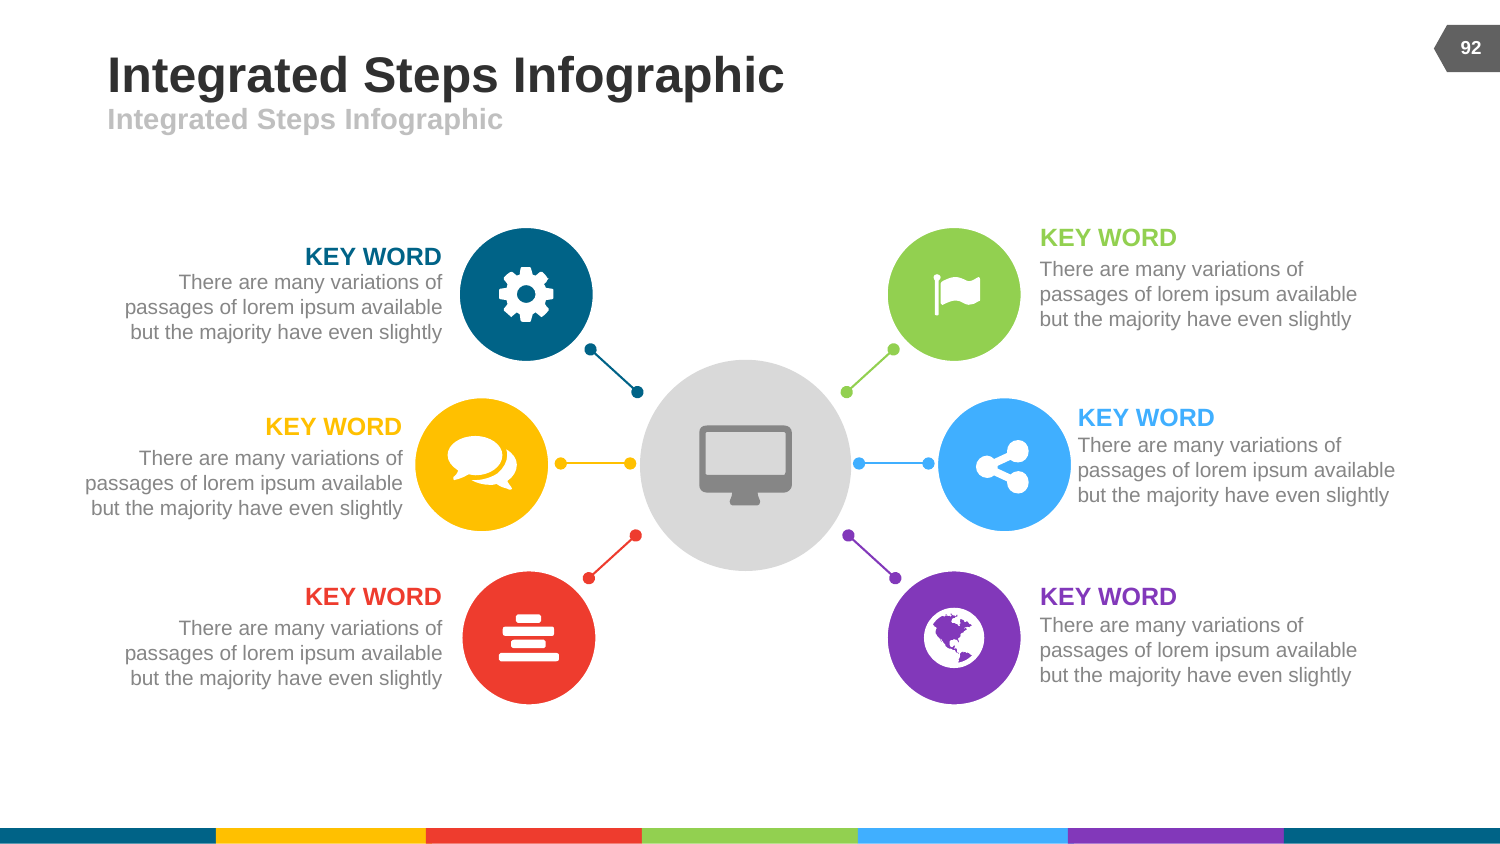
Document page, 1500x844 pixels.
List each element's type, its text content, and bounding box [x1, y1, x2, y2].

text_box [511, 639, 546, 649]
text_box [447, 435, 503, 481]
text_box [412, 395, 552, 535]
text_box [933, 274, 941, 316]
title Integrated Steps Infographic [107, 43, 1033, 102]
text_box [498, 652, 559, 662]
text_box [923, 607, 985, 669]
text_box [1039, 221, 1360, 331]
text_box [459, 568, 599, 708]
text_box [471, 449, 517, 490]
text_box [515, 614, 542, 623]
text_box [884, 568, 1024, 708]
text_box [122, 240, 443, 345]
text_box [1039, 580, 1360, 688]
text_box [975, 440, 1029, 494]
text_box [637, 357, 854, 574]
text_box [582, 529, 642, 585]
text_box [456, 224, 596, 365]
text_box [83, 410, 404, 520]
text_box [699, 425, 792, 506]
text_box [842, 529, 902, 585]
text_box [884, 224, 1024, 365]
text_box [554, 457, 637, 470]
text_box [840, 343, 900, 399]
text_box [940, 277, 981, 305]
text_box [1077, 400, 1398, 508]
slide_number 92 [1439, 24, 1500, 70]
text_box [122, 580, 443, 691]
list Integrated Steps Infographic [107, 101, 783, 135]
text_box [499, 267, 554, 322]
text_box [502, 626, 555, 636]
text_box [854, 457, 935, 470]
text_box [934, 395, 1072, 535]
text_box [584, 343, 644, 399]
